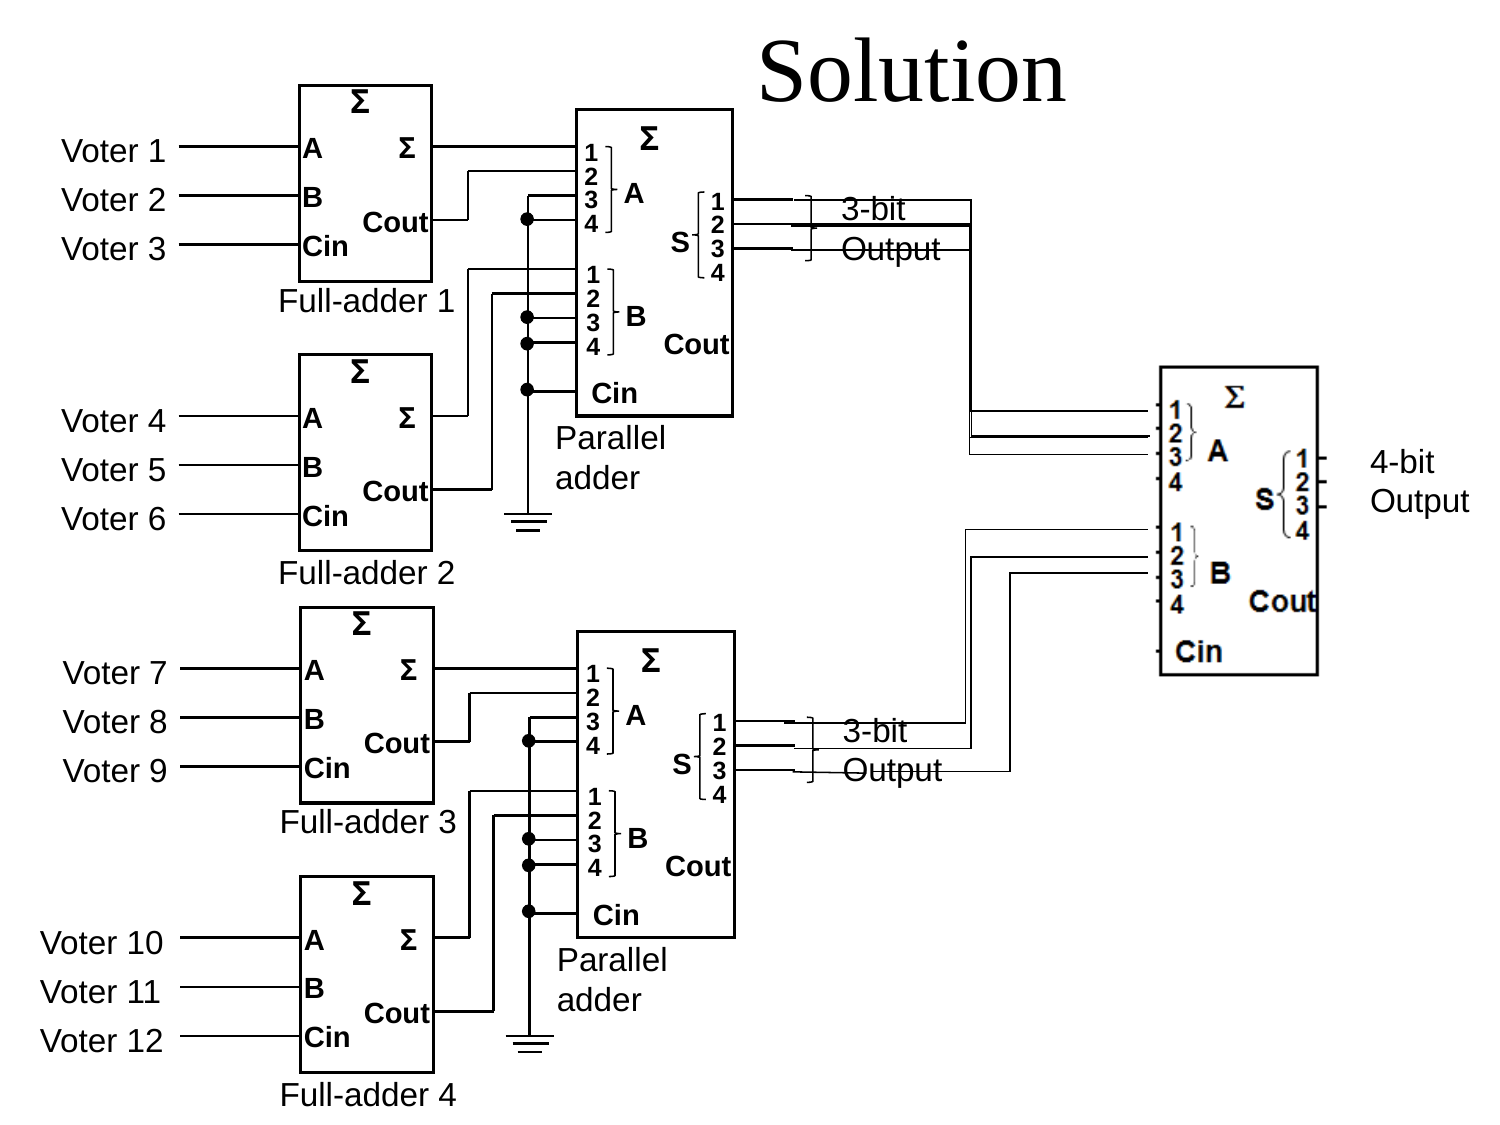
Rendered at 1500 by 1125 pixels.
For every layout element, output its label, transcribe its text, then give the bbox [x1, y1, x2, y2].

title Solution [274, 10, 1500, 119]
text_box 4-bit Output [1354, 432, 1488, 528]
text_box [24, 72, 1338, 1122]
